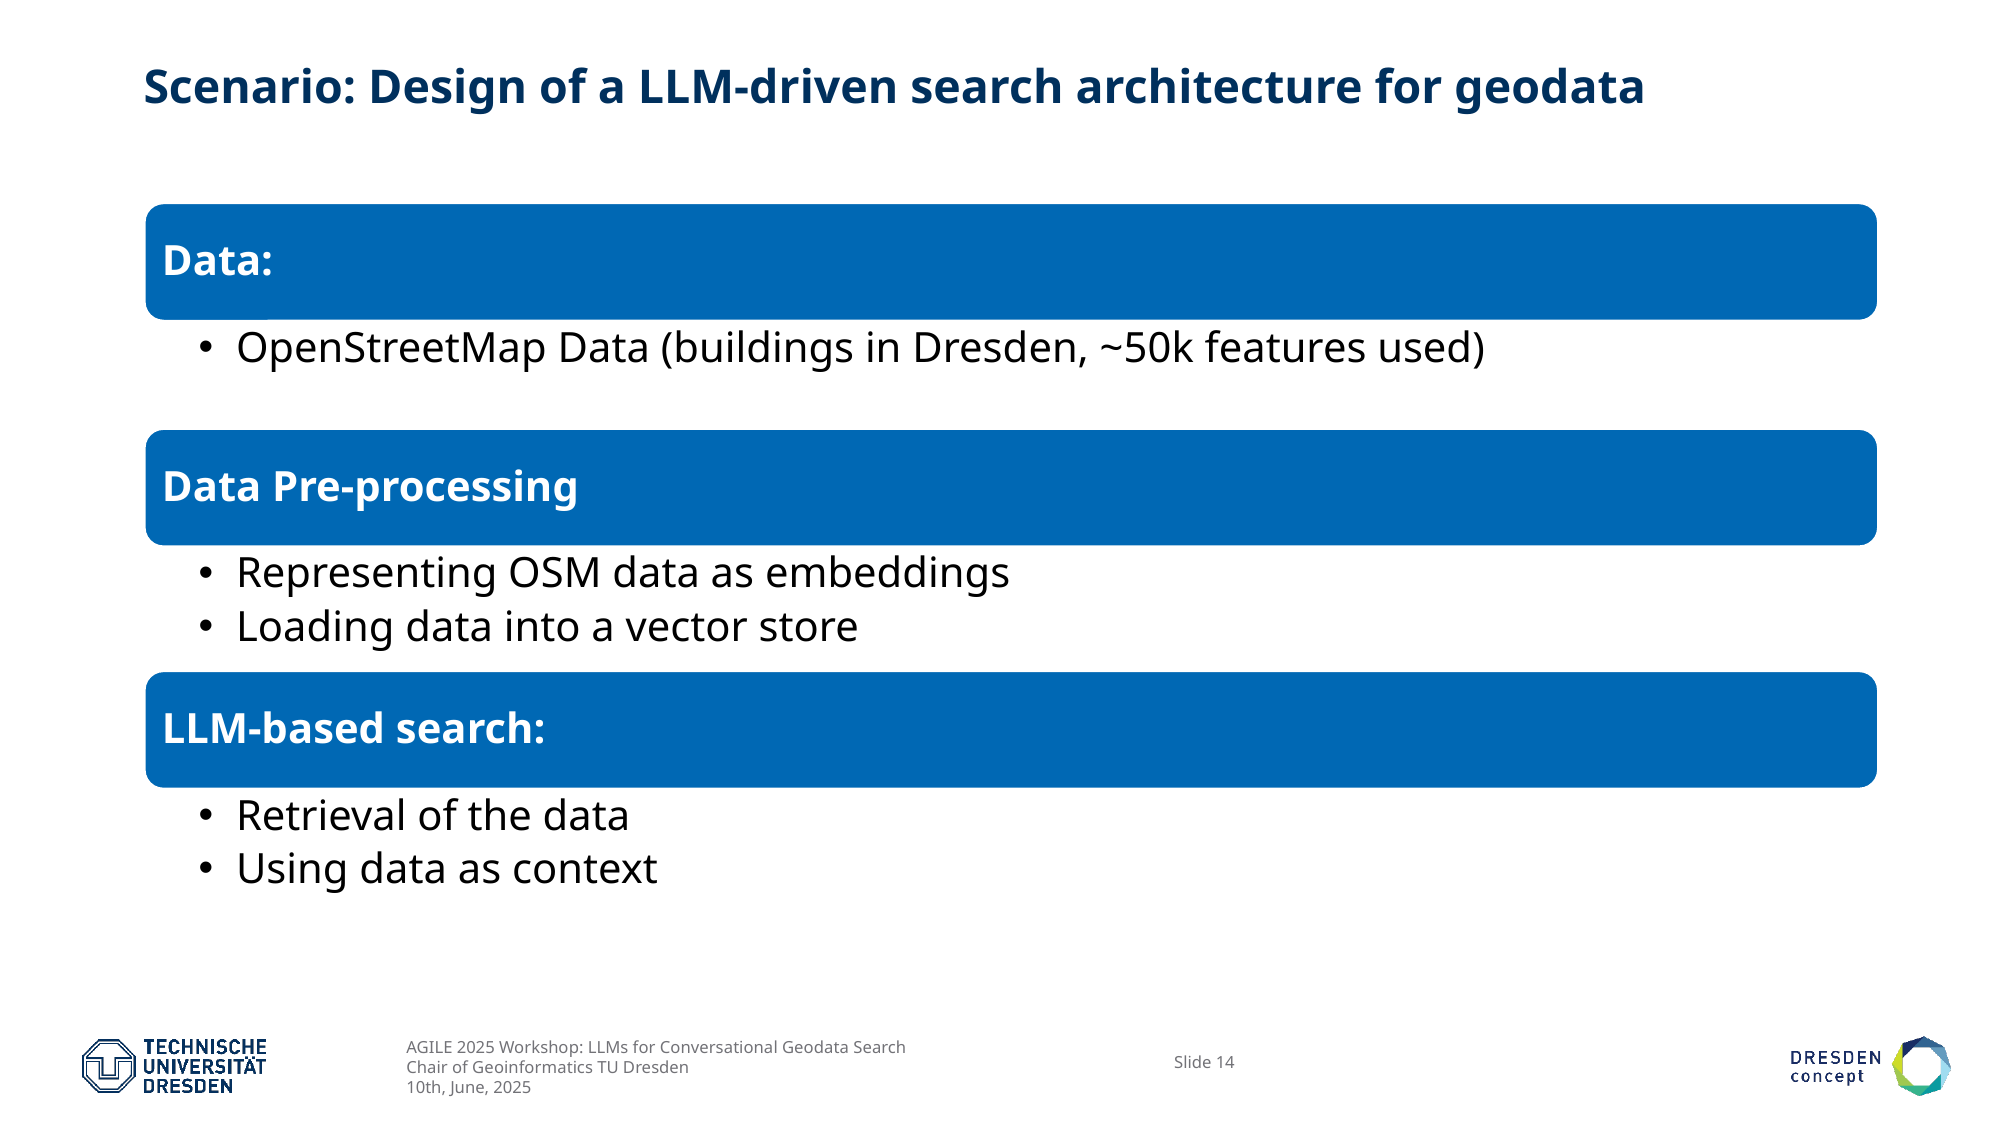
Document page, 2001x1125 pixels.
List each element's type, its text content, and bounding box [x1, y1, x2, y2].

title Scenario: Design of a LLM-driven search architecture for geodata [143, 56, 1880, 169]
picture [82, 1039, 266, 1093]
picture [1791, 1036, 1951, 1096]
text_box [143, 201, 1880, 913]
